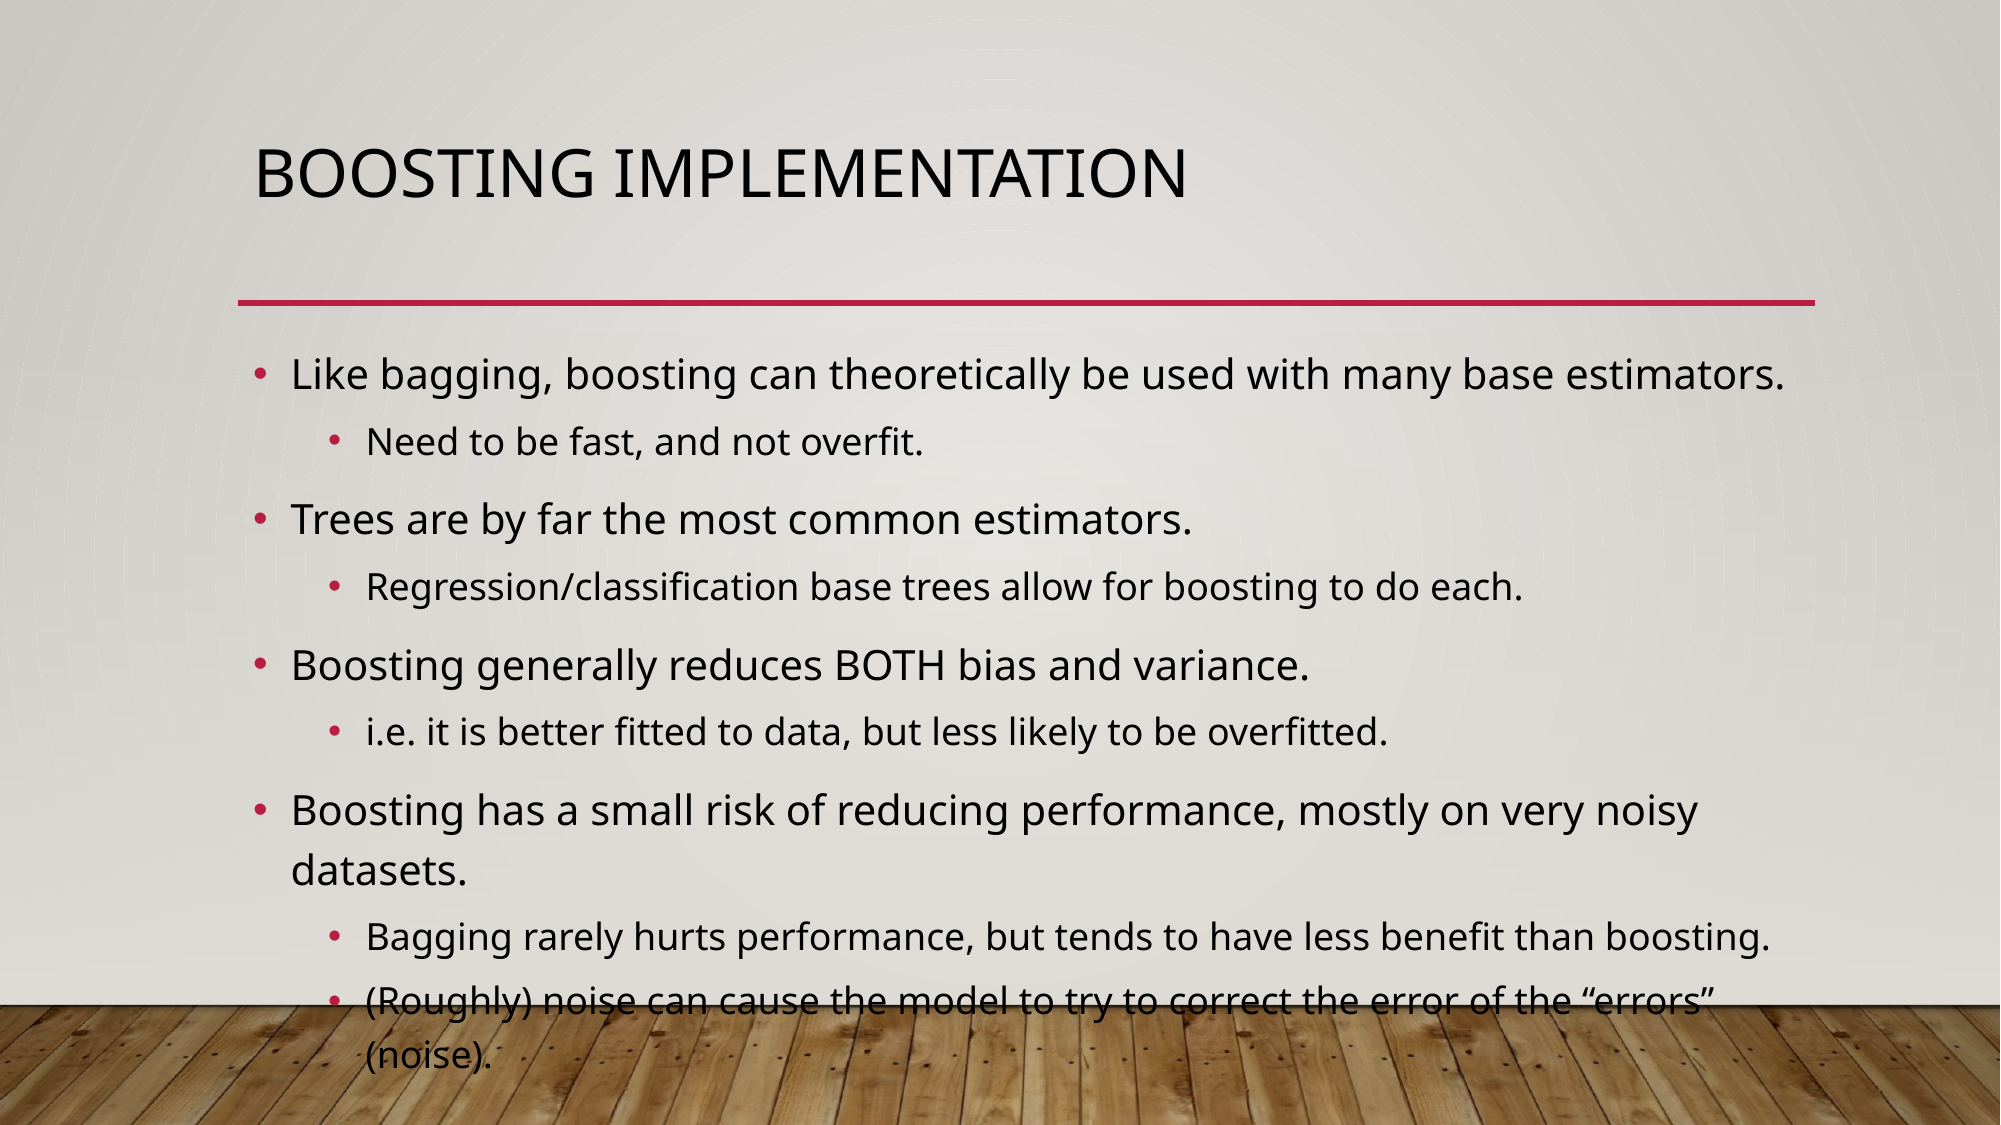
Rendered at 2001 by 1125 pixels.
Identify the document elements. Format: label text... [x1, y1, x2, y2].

picture [0, 1005, 2000, 1125]
title Boosting Implementation [238, 131, 1814, 305]
list Like bagging, boosting can theoretically be used with many base estimators. Need to be fast, and not overfit. Trees are by far the most common estimators. Regression/classification base trees allow for boosting to do each. Boosting generally reduces BOTH bias and variance. i.e. it is better fitted to data, but less likely to be overfitted. Boosting has a small risk of reducing performance, mostly on very noisy datasets. Bagging rarely hurts performance, but tends to have less benefit than boosting. (Roughly) noise can cause the model to try to correct the error of the “errors” (noise). [238, 330, 1814, 1012]
